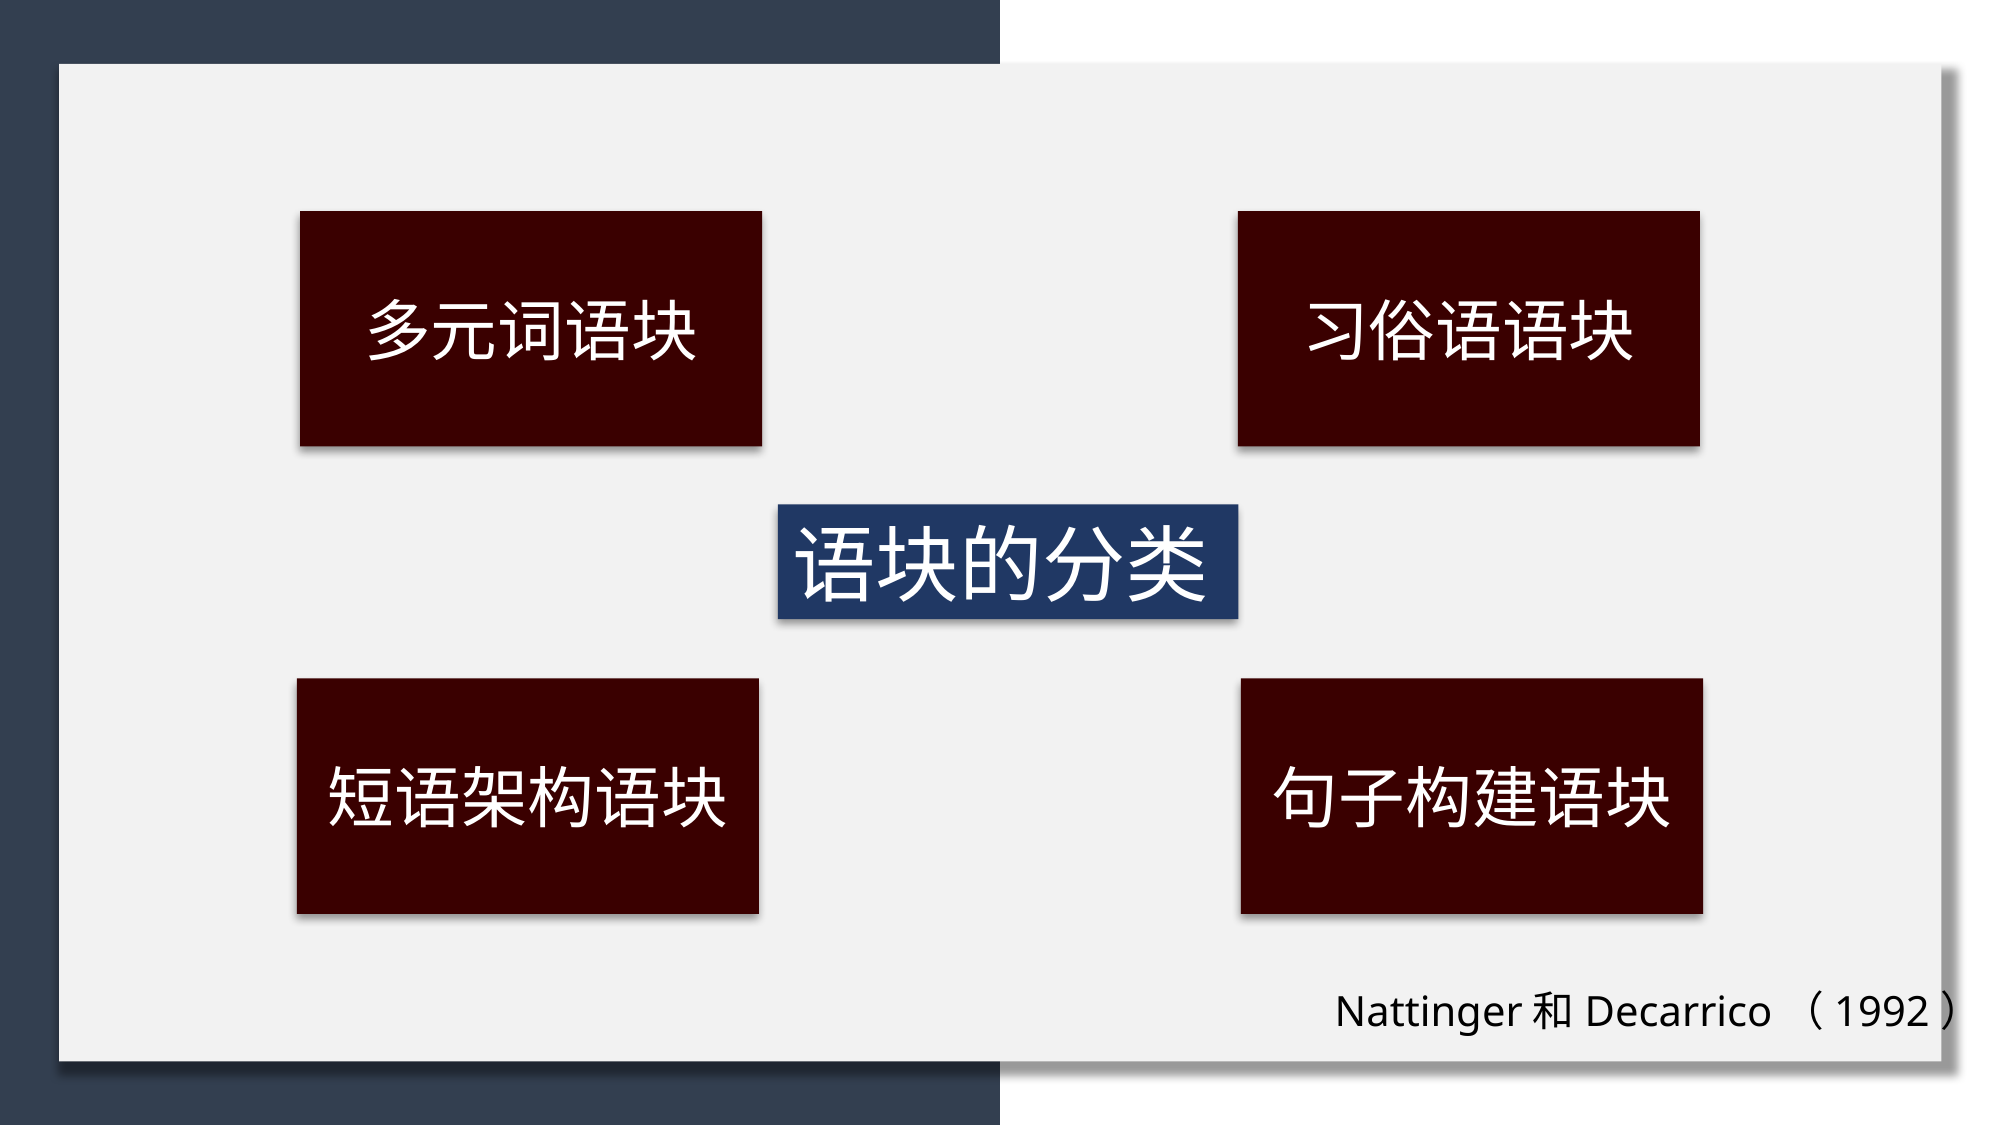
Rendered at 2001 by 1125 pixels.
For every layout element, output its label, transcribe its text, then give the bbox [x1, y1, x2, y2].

text_box 习俗语语块 [1237, 210, 1701, 447]
text_box Nattinger和Decarrico（1992） [1319, 977, 2000, 1043]
text_box 句子构建语块 [1240, 677, 1704, 915]
text_box 多元词语块 [299, 210, 763, 447]
text_box 语块的分类 [777, 504, 1239, 620]
text_box [0, 0, 1001, 1125]
text_box [58, 63, 1942, 1062]
text_box 短语架构语块 [296, 677, 760, 915]
